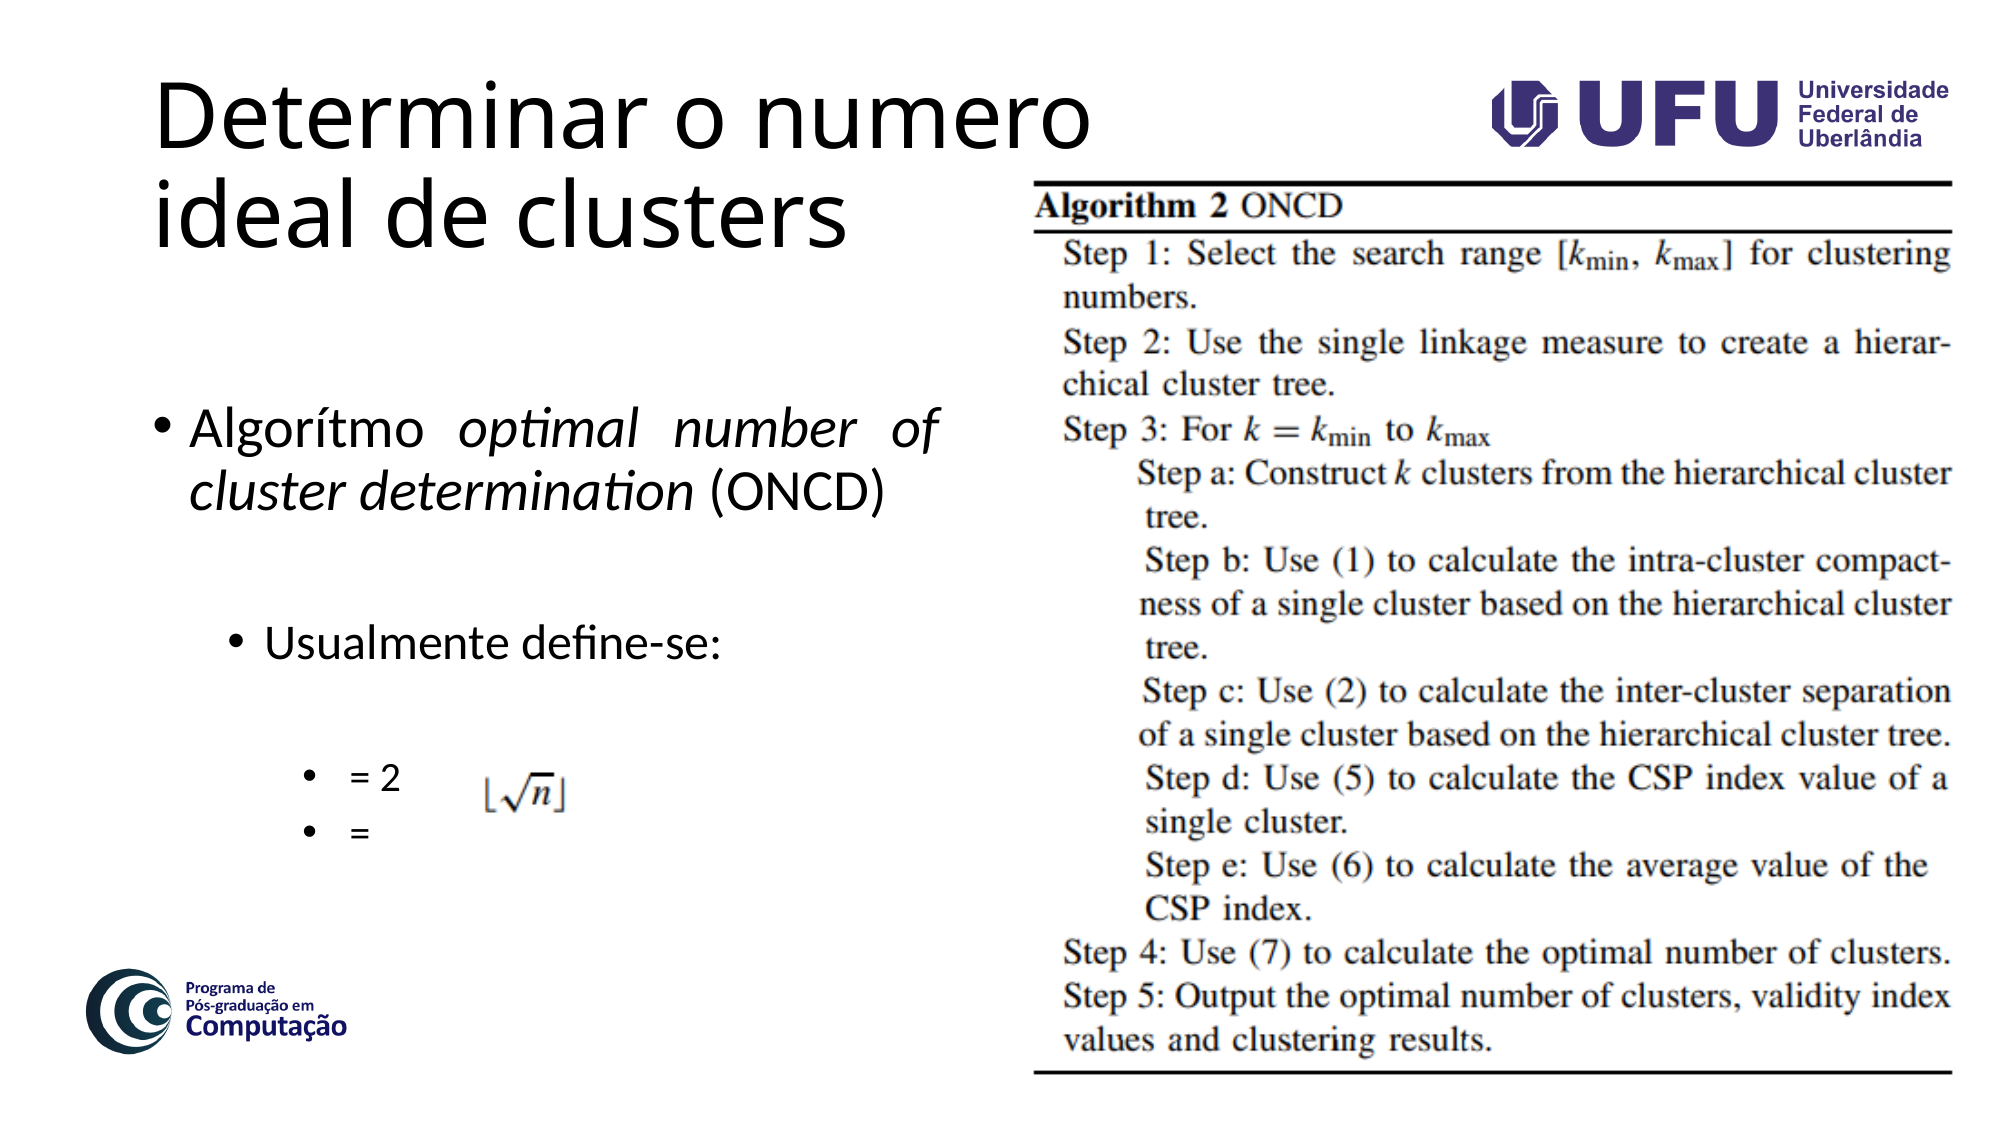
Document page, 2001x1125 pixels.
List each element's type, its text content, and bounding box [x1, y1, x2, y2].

picture [478, 771, 584, 819]
picture [42, 951, 496, 1125]
picture [1027, 0, 2000, 1082]
title Determinar o numero ideal de clusters [137, 59, 1440, 278]
